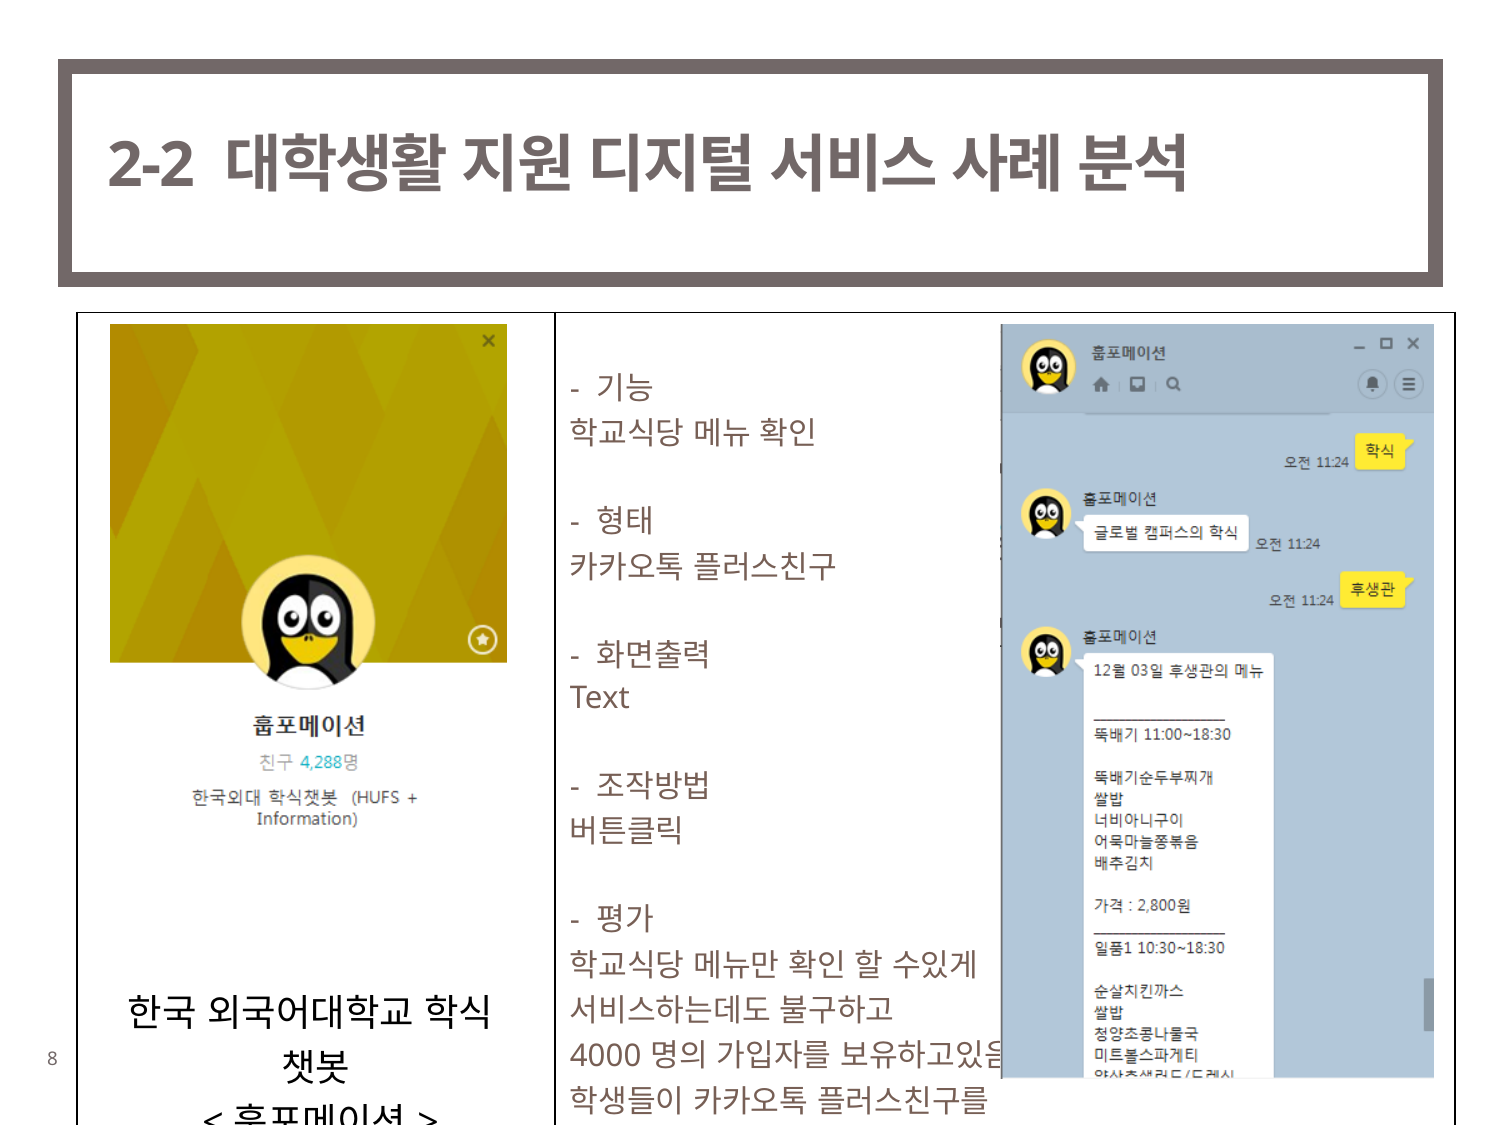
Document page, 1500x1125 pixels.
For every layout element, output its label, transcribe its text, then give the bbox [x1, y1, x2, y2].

picture [1000, 324, 1434, 1079]
text_box [510, 351, 583, 413]
text_box [63, 64, 1438, 281]
table_header - 기능 학교식당 메뉴 확인 - 형태 카카오톡 플러스친구 - 화면출력 Text - 조작방법 버튼클릭 - 평가 학교식당 메뉴만 확인 할 수있게 서비스하는데도 불구하고 4000명의 가입자를 보유하고있음 학생들이 카카오톡 플러스친구를 자주사용하며, 편의성때문에 사용할것이라고 예상됨 [556, 313, 1454, 1125]
table_header 한국 외국어대학교 학식 챗봇 <훕포메이션> [78, 313, 554, 1125]
text_box [1153, 19, 1424, 197]
picture [110, 323, 507, 834]
